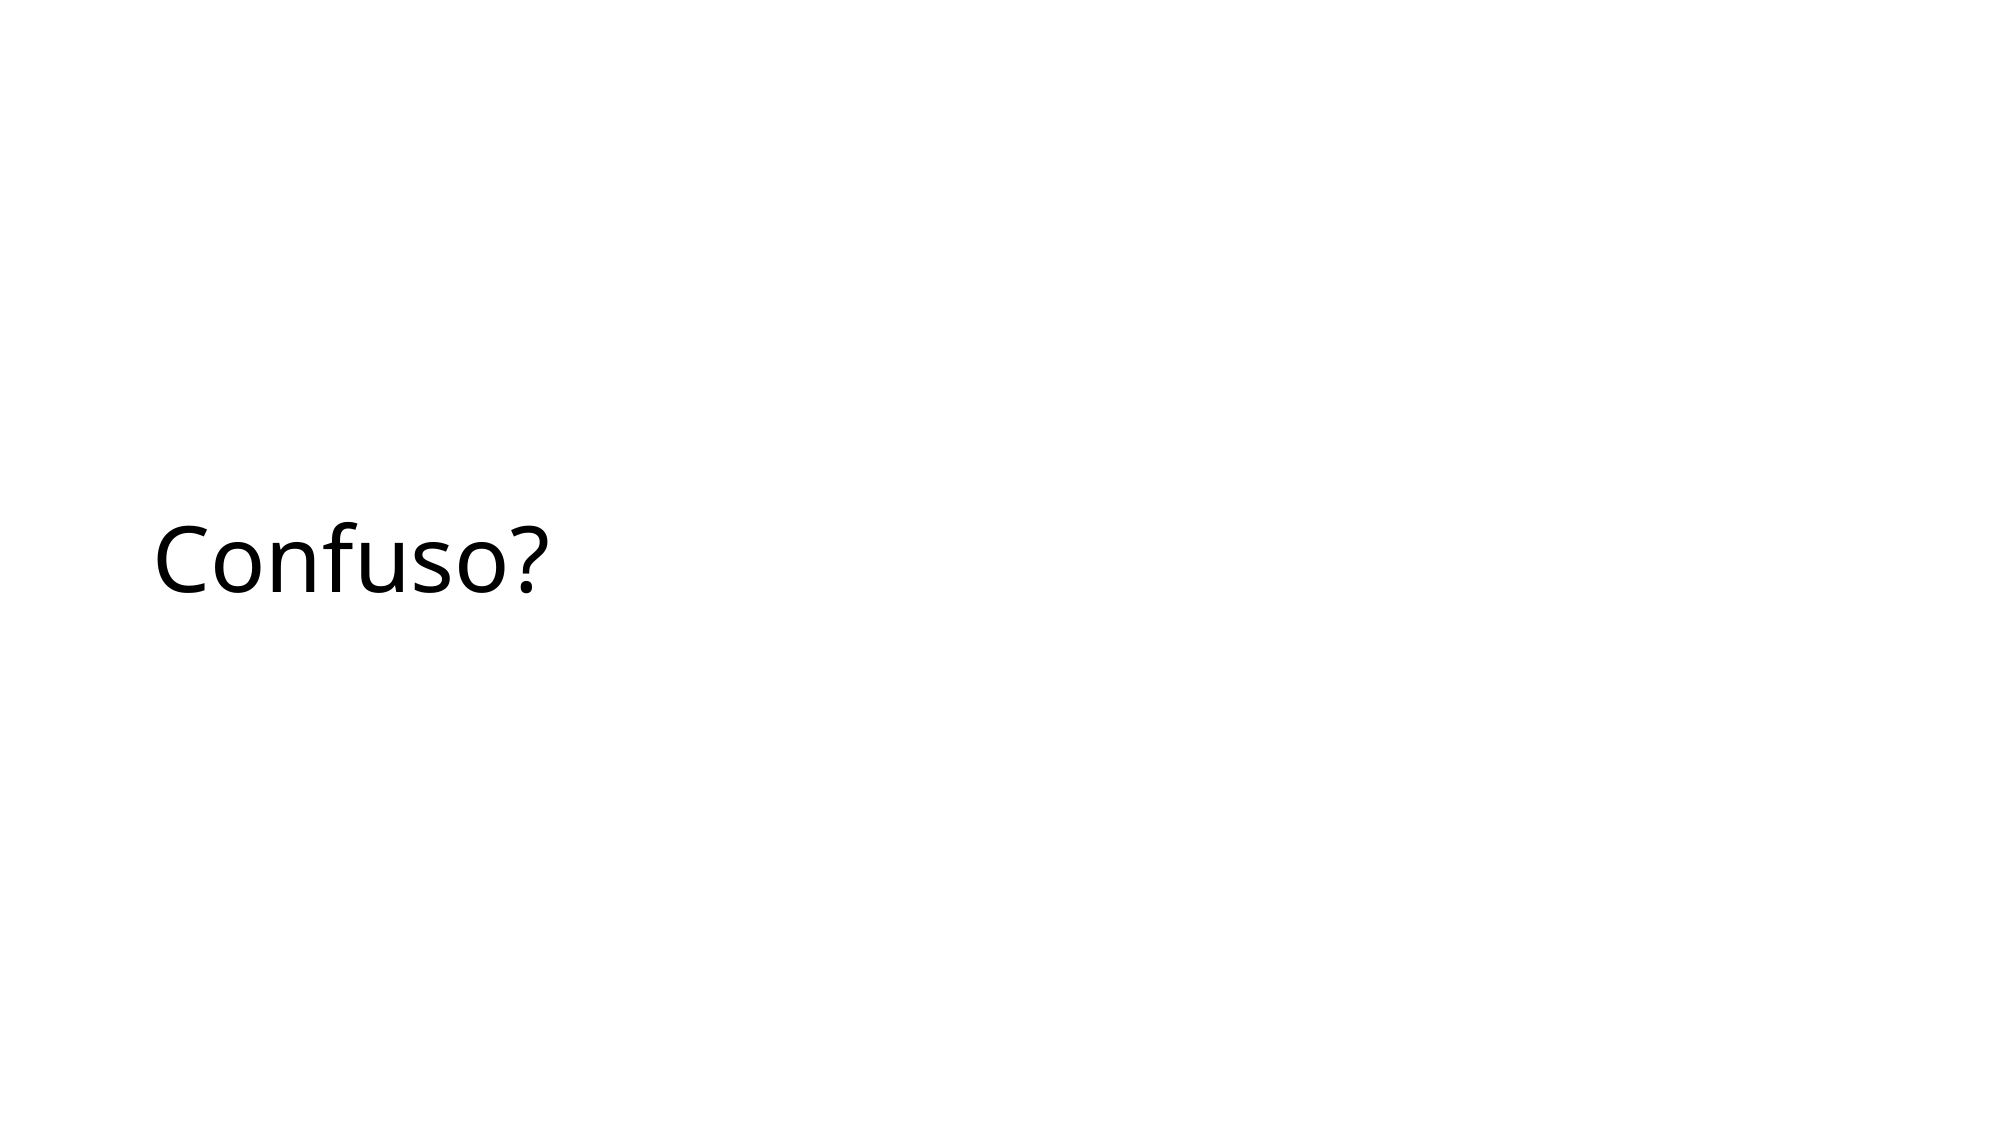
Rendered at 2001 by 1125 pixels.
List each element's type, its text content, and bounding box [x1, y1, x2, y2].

title Confuso? [137, 453, 1863, 672]
